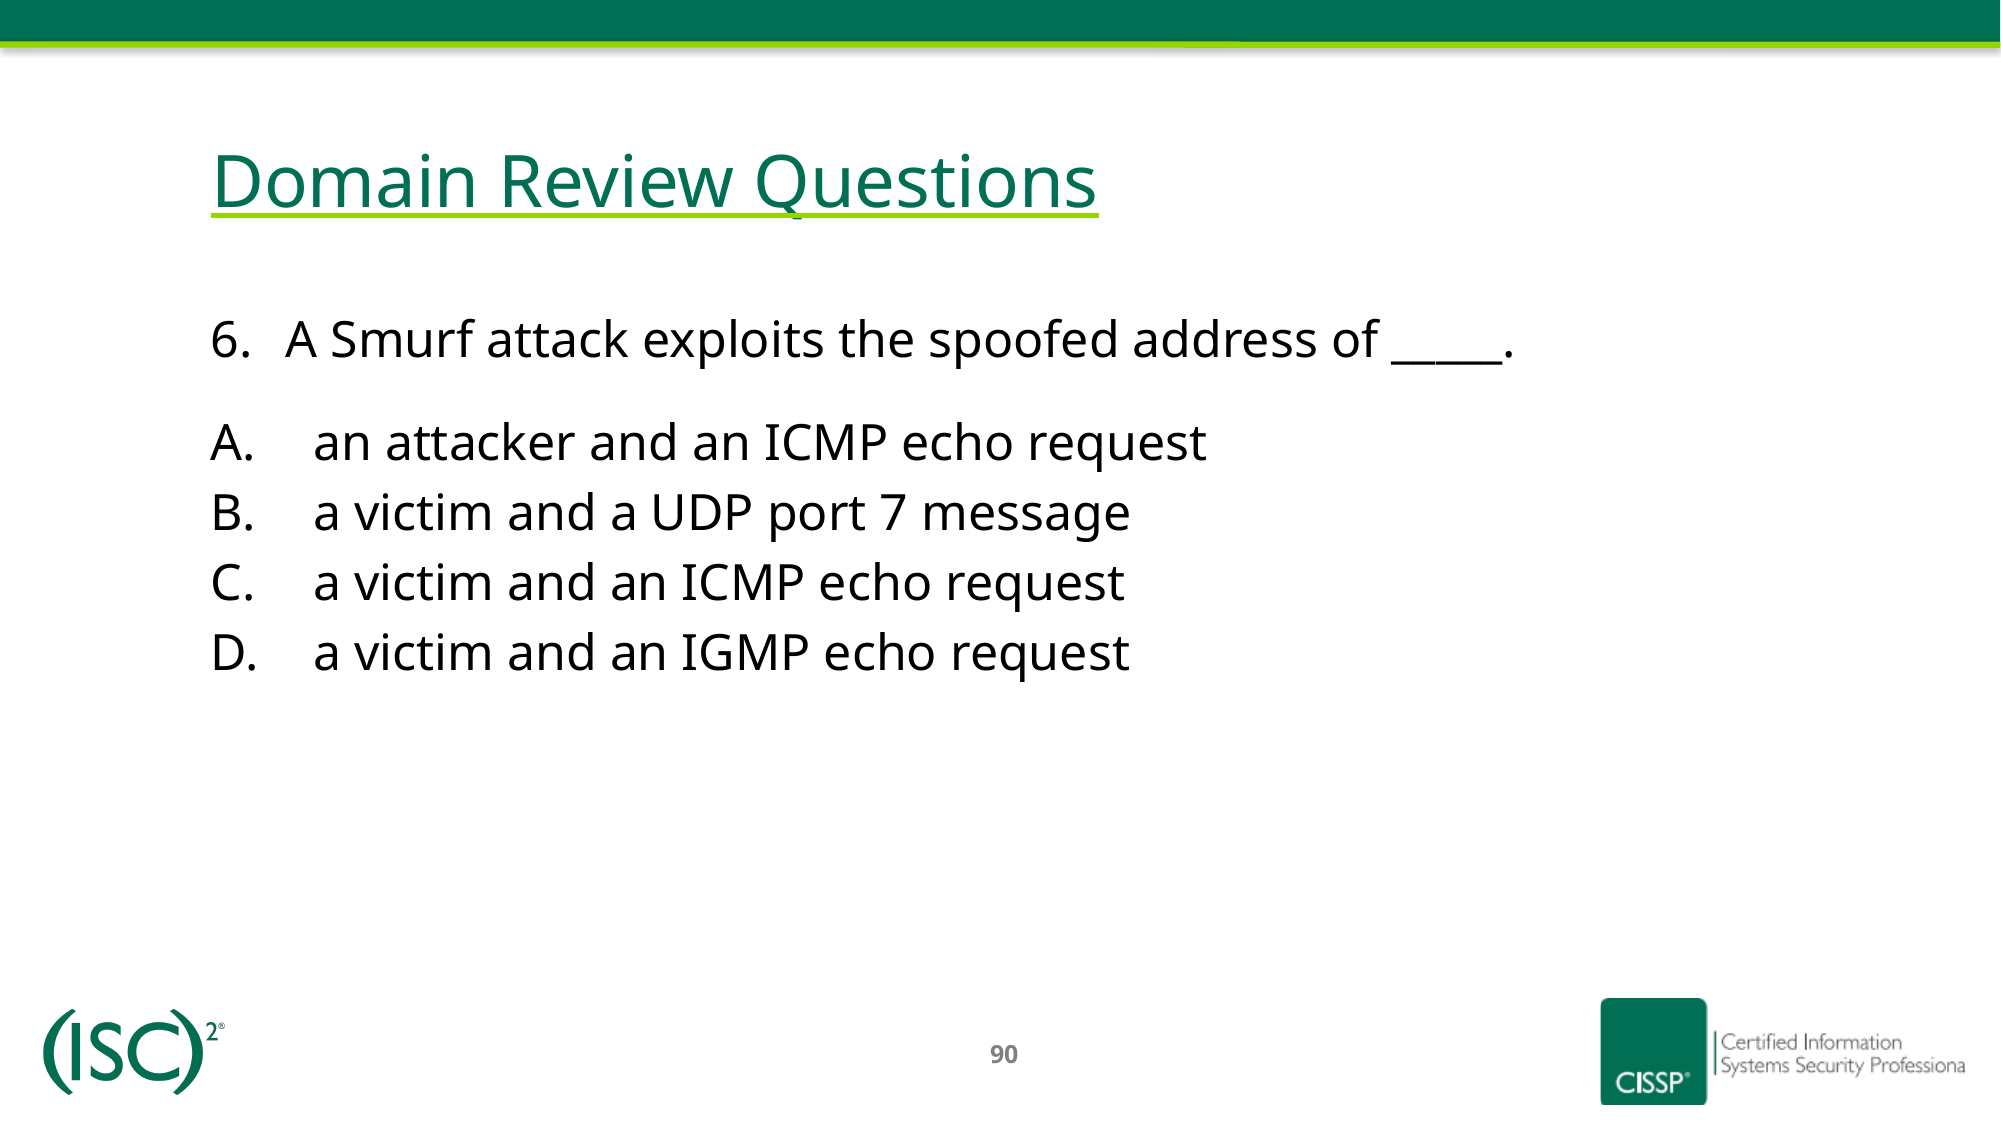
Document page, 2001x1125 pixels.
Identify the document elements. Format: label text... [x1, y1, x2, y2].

picture [40, 1005, 228, 1099]
list A Smurf attack exploits the spoofed address of _____. an attacker and an ICMP echo request a victim and a UDP port 7 message a victim and an ICMP echo request a victim and an IGMP echo request [196, 299, 1895, 963]
title Domain Review Questions [196, 91, 1862, 280]
